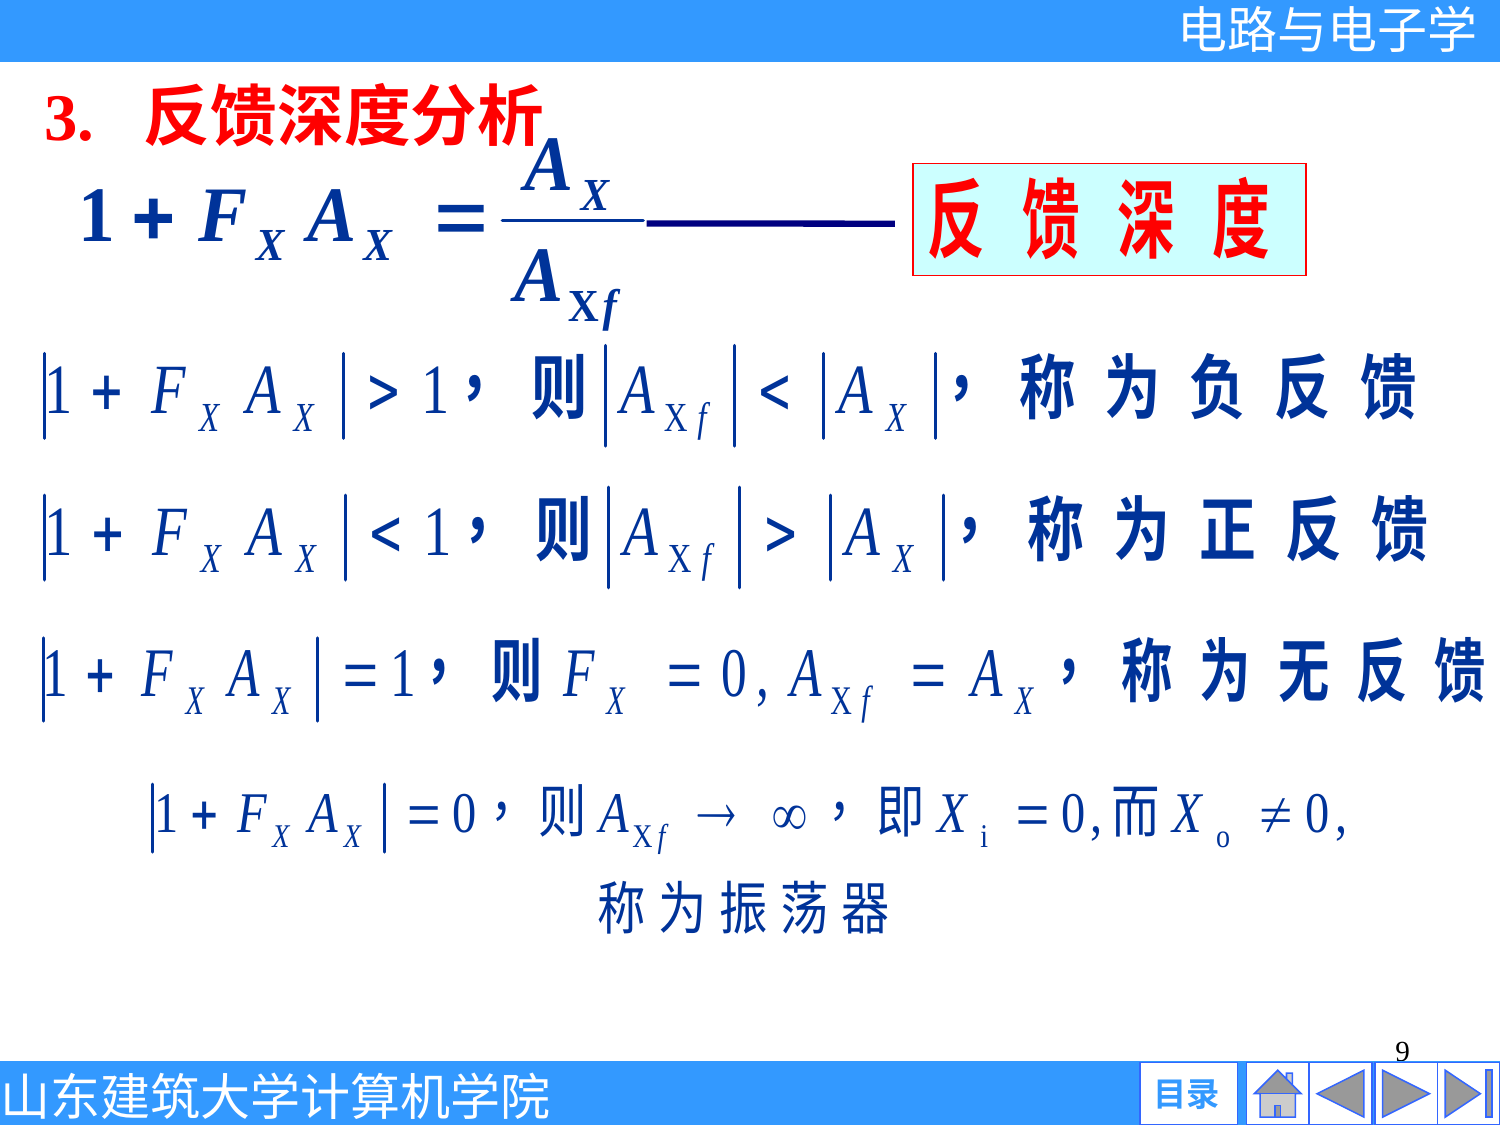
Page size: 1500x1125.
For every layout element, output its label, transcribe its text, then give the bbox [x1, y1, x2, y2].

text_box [29, 472, 1447, 599]
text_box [29, 621, 1500, 734]
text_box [70, 110, 1306, 329]
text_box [29, 330, 1436, 457]
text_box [138, 770, 1359, 945]
text_box 3. 反馈深度分析 [29, 65, 680, 162]
